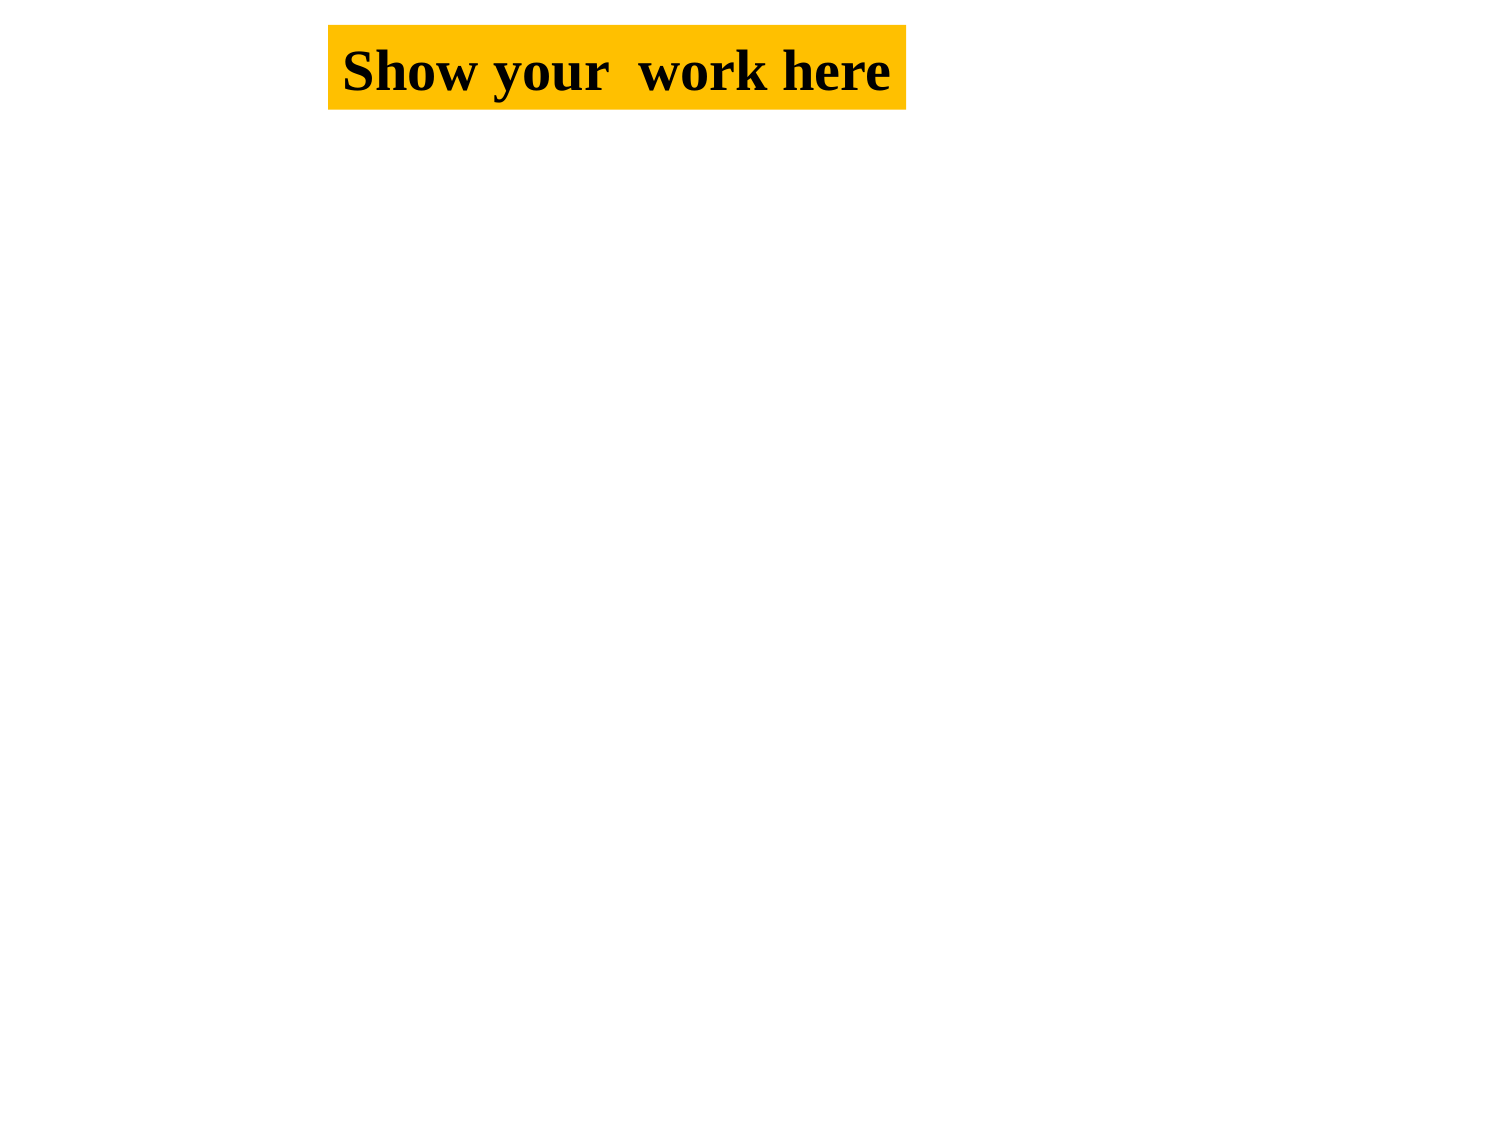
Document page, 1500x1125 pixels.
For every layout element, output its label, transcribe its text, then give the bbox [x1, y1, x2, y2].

text_box Show your work here [328, 24, 907, 110]
